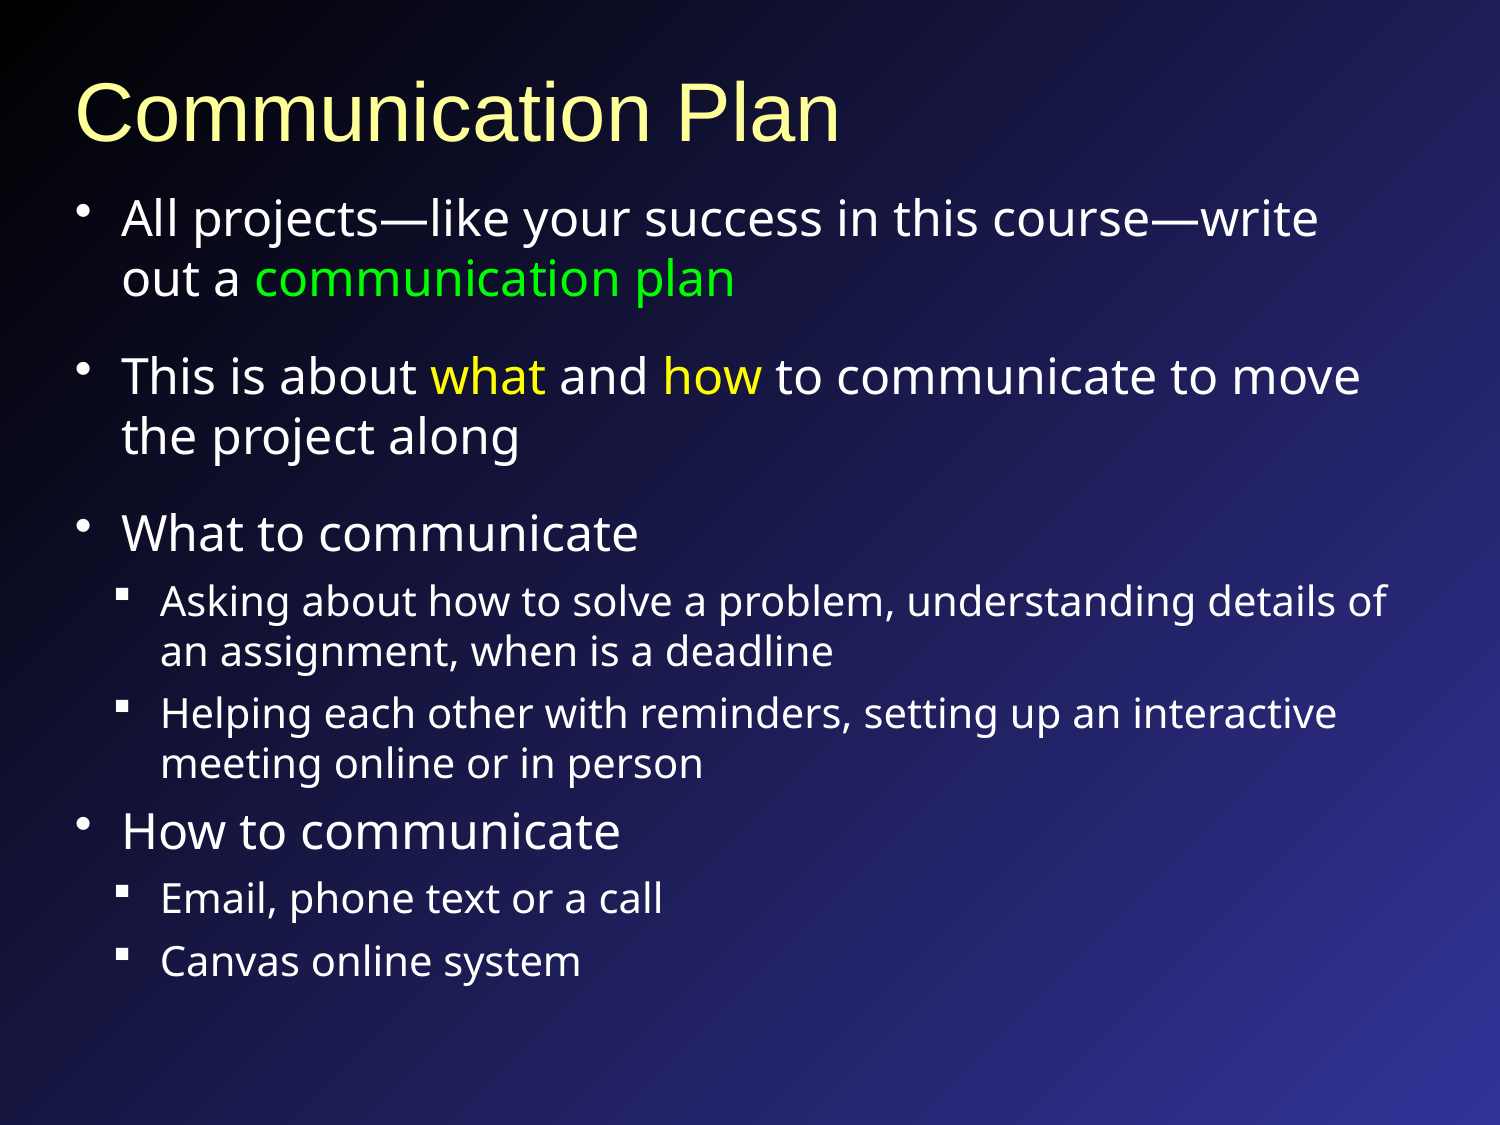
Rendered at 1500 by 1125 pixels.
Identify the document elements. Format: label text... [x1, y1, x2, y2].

title Communication Plan [59, 49, 1442, 167]
list All projects—like your success in this course—write out a communication plan This is about what and how to communicate to move the project along What to communicate Asking about how to solve a problem, understanding details of an assignment, when is a deadline Helping each other with reminders, setting up an interactive meeting online or in person How to communicate Email, phone text or a call Canvas online system [59, 179, 1436, 1036]
